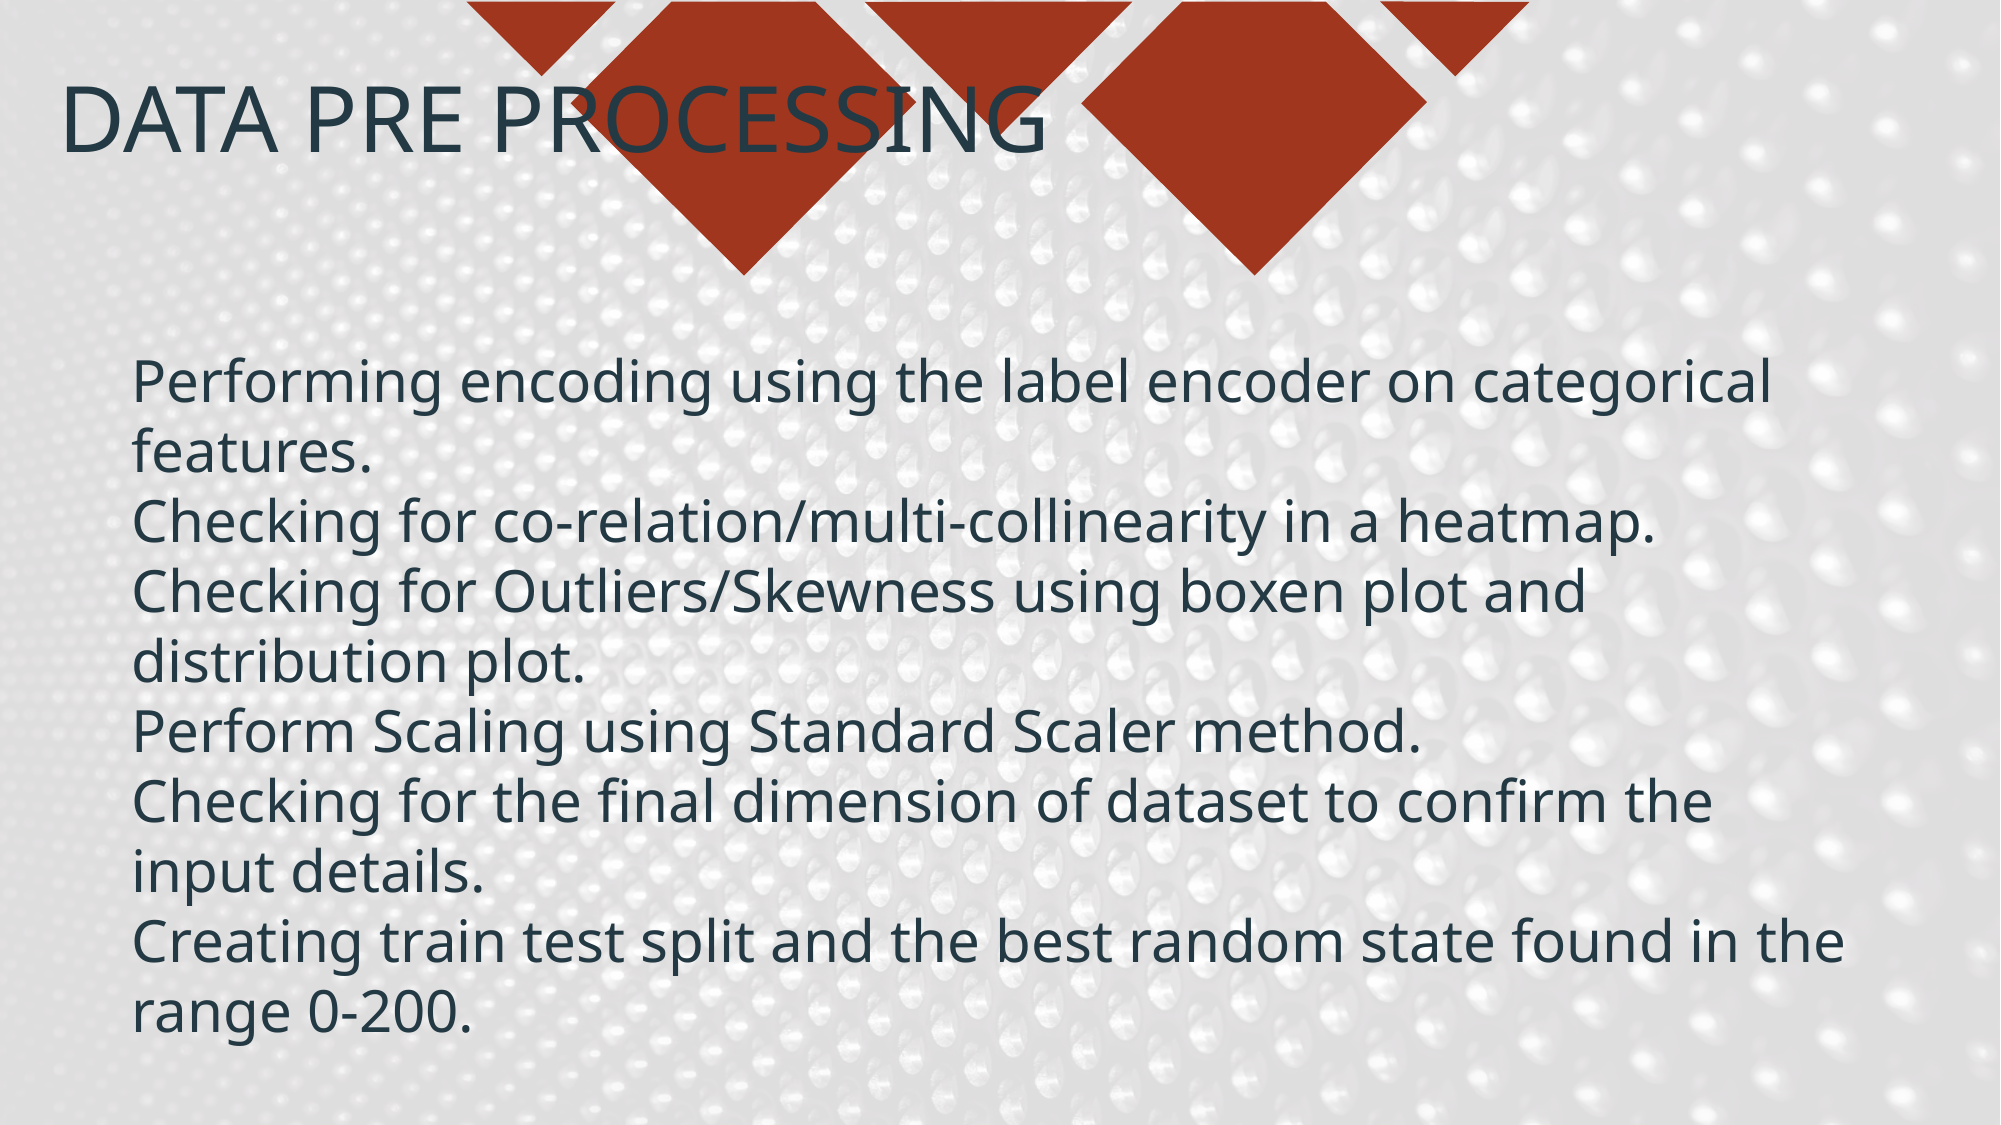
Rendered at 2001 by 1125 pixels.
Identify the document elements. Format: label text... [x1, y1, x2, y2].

title DATA PRE PROCESSING [43, 66, 1953, 222]
text_box Performing encoding using the label encoder on categorical features. Checking for co-relation/multi-collinearity in a heatmap. Checking for Outliers/Skewness using boxen plot and distribution plot. Perform Scaling using Standard Scaler method. Checking for the final dimension of dataset to confirm the input details. Creating train test split and the best random state found in the range 0-200. [116, 336, 1884, 1052]
